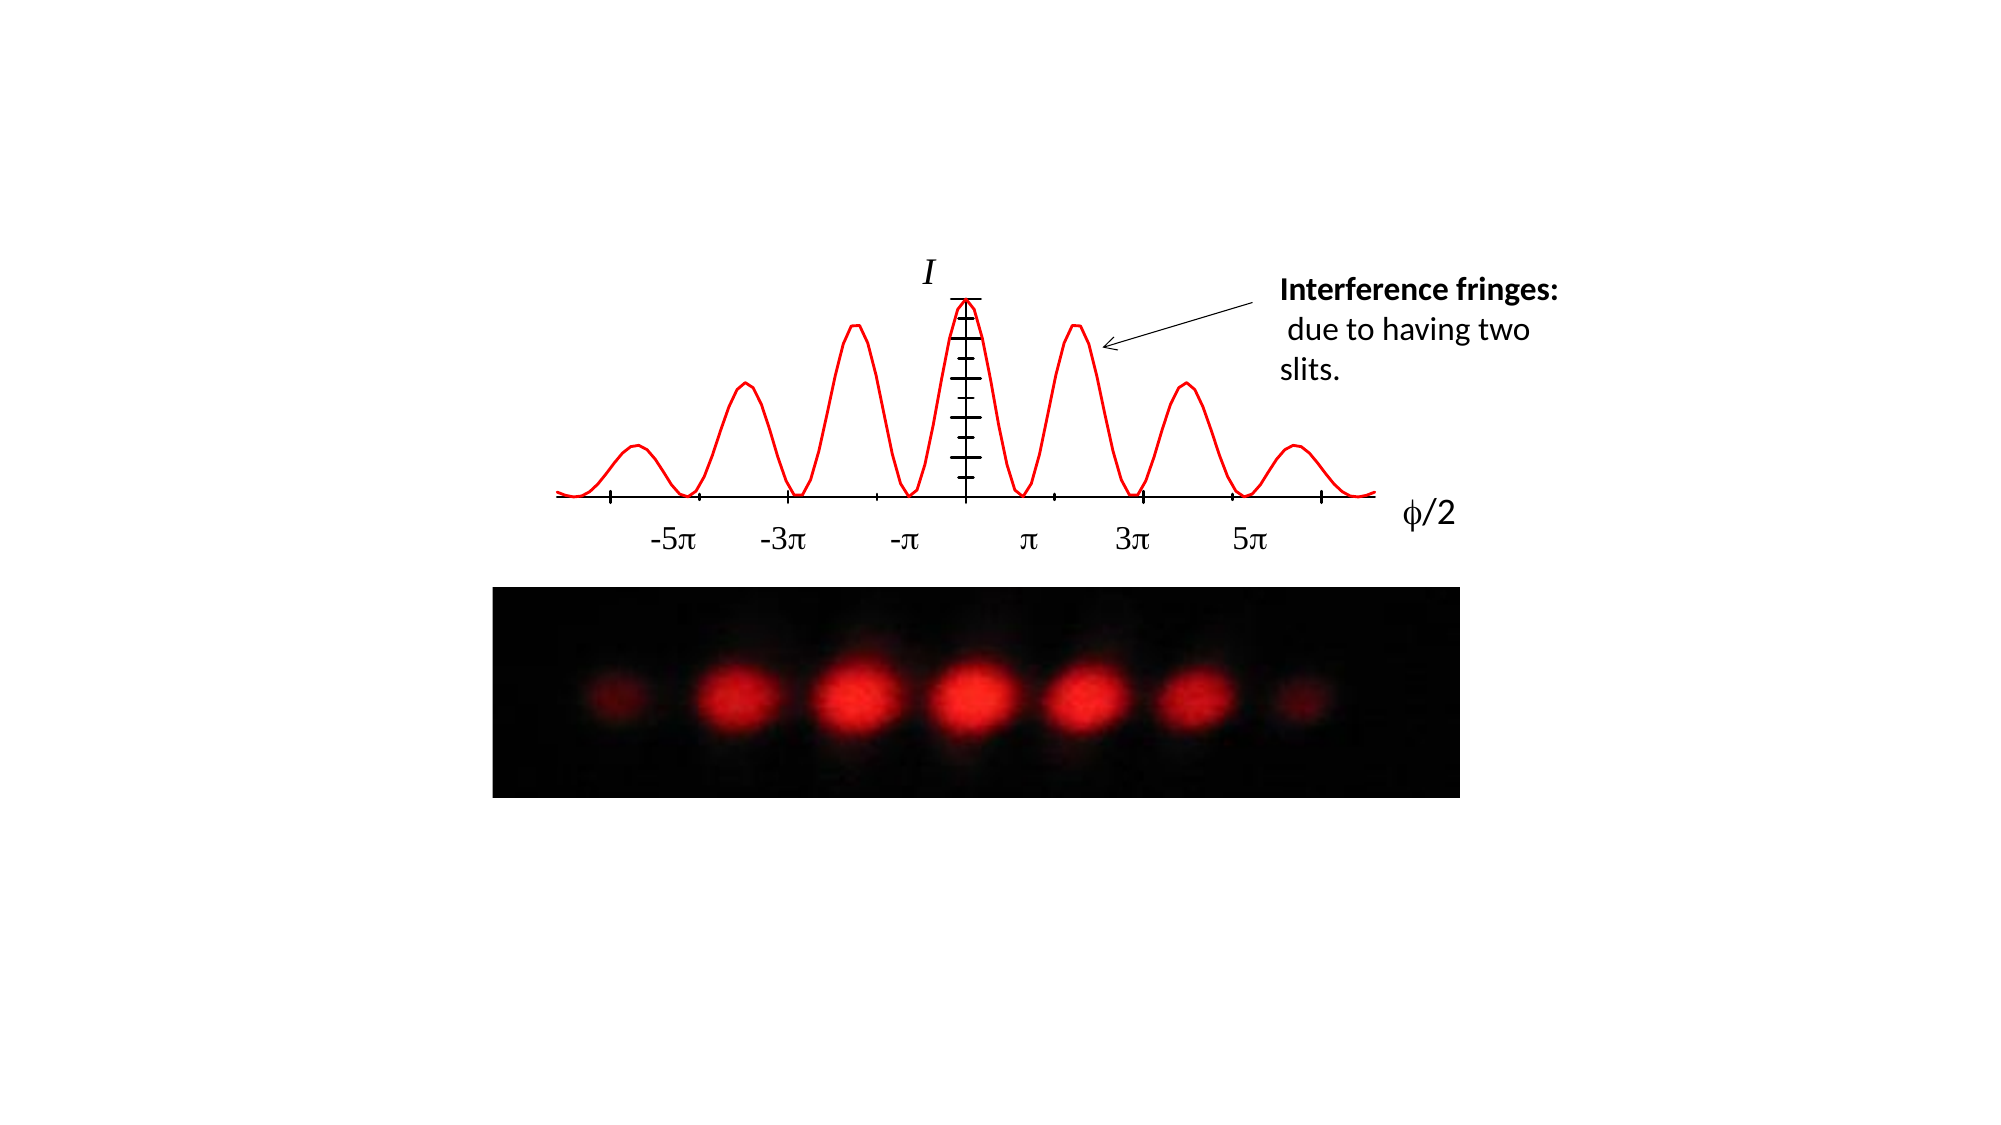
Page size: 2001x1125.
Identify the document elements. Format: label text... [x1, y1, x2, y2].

text_box -5 [635, 515, 712, 564]
picture [492, 587, 1460, 798]
text_box 3 [1100, 515, 1166, 564]
text_box  [1005, 515, 1054, 564]
picture [527, 287, 1403, 515]
text_box /2 [1388, 479, 1471, 540]
text_box - [875, 515, 935, 564]
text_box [1102, 302, 1253, 348]
text_box I [907, 239, 950, 287]
text_box -3 [745, 515, 822, 564]
text_box Interference fringes: due to having two slits. [1264, 259, 1613, 395]
text_box 5 [1217, 515, 1283, 564]
